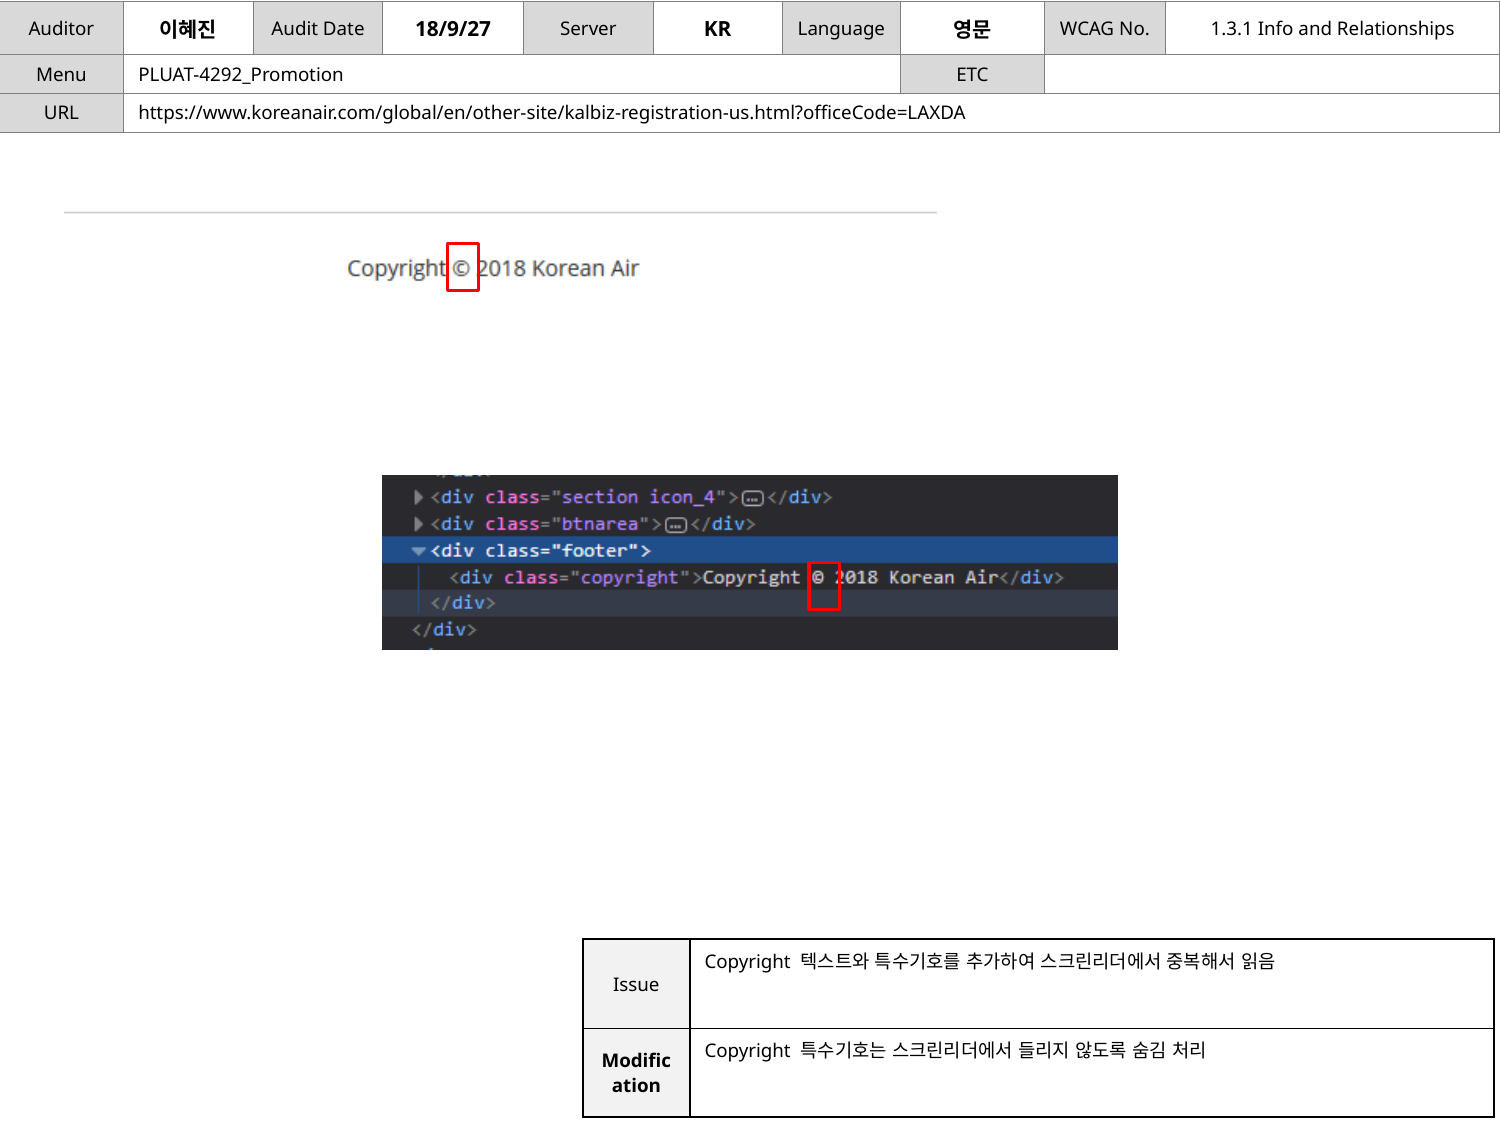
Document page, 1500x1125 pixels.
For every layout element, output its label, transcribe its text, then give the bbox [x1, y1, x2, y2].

table_cell Copyright 특수기호는 스크린리더에서 들리지 않도록 숨김 처리 [691, 1029, 1493, 1116]
table_header 18/9/27 [383, 2, 523, 54]
table_cell PLUAT-4292_Promotion [124, 55, 900, 93]
table_header 1.3.1 Info and Relationships [1166, 2, 1499, 54]
table_header Auditor [0, 2, 123, 54]
table_header Audit Date [254, 2, 382, 54]
table_header 이혜진 [124, 2, 253, 54]
picture [64, 165, 937, 416]
table_cell https://www.koreanair.com/global/en/other-site/kalbiz-registration-us.html?officeCode=LAXDA [124, 94, 1499, 132]
table_cell ETC [901, 55, 1044, 93]
table_header Server [524, 2, 653, 54]
table_header Copyright 텍스트와 특수기호를 추가하여 스크린리더에서 중복해서 읽음 [691, 940, 1493, 1028]
table_header KR [654, 2, 782, 54]
table_cell URL [0, 94, 123, 132]
table_header Language [783, 2, 900, 54]
table_cell Menu [0, 55, 123, 93]
table_cell Modification [584, 1029, 689, 1116]
table_header WCAG No. [1045, 2, 1165, 54]
table_header 영문 [901, 2, 1044, 54]
picture [382, 475, 1118, 650]
table_cell [1045, 55, 1499, 93]
table_header Issue [584, 940, 689, 1028]
